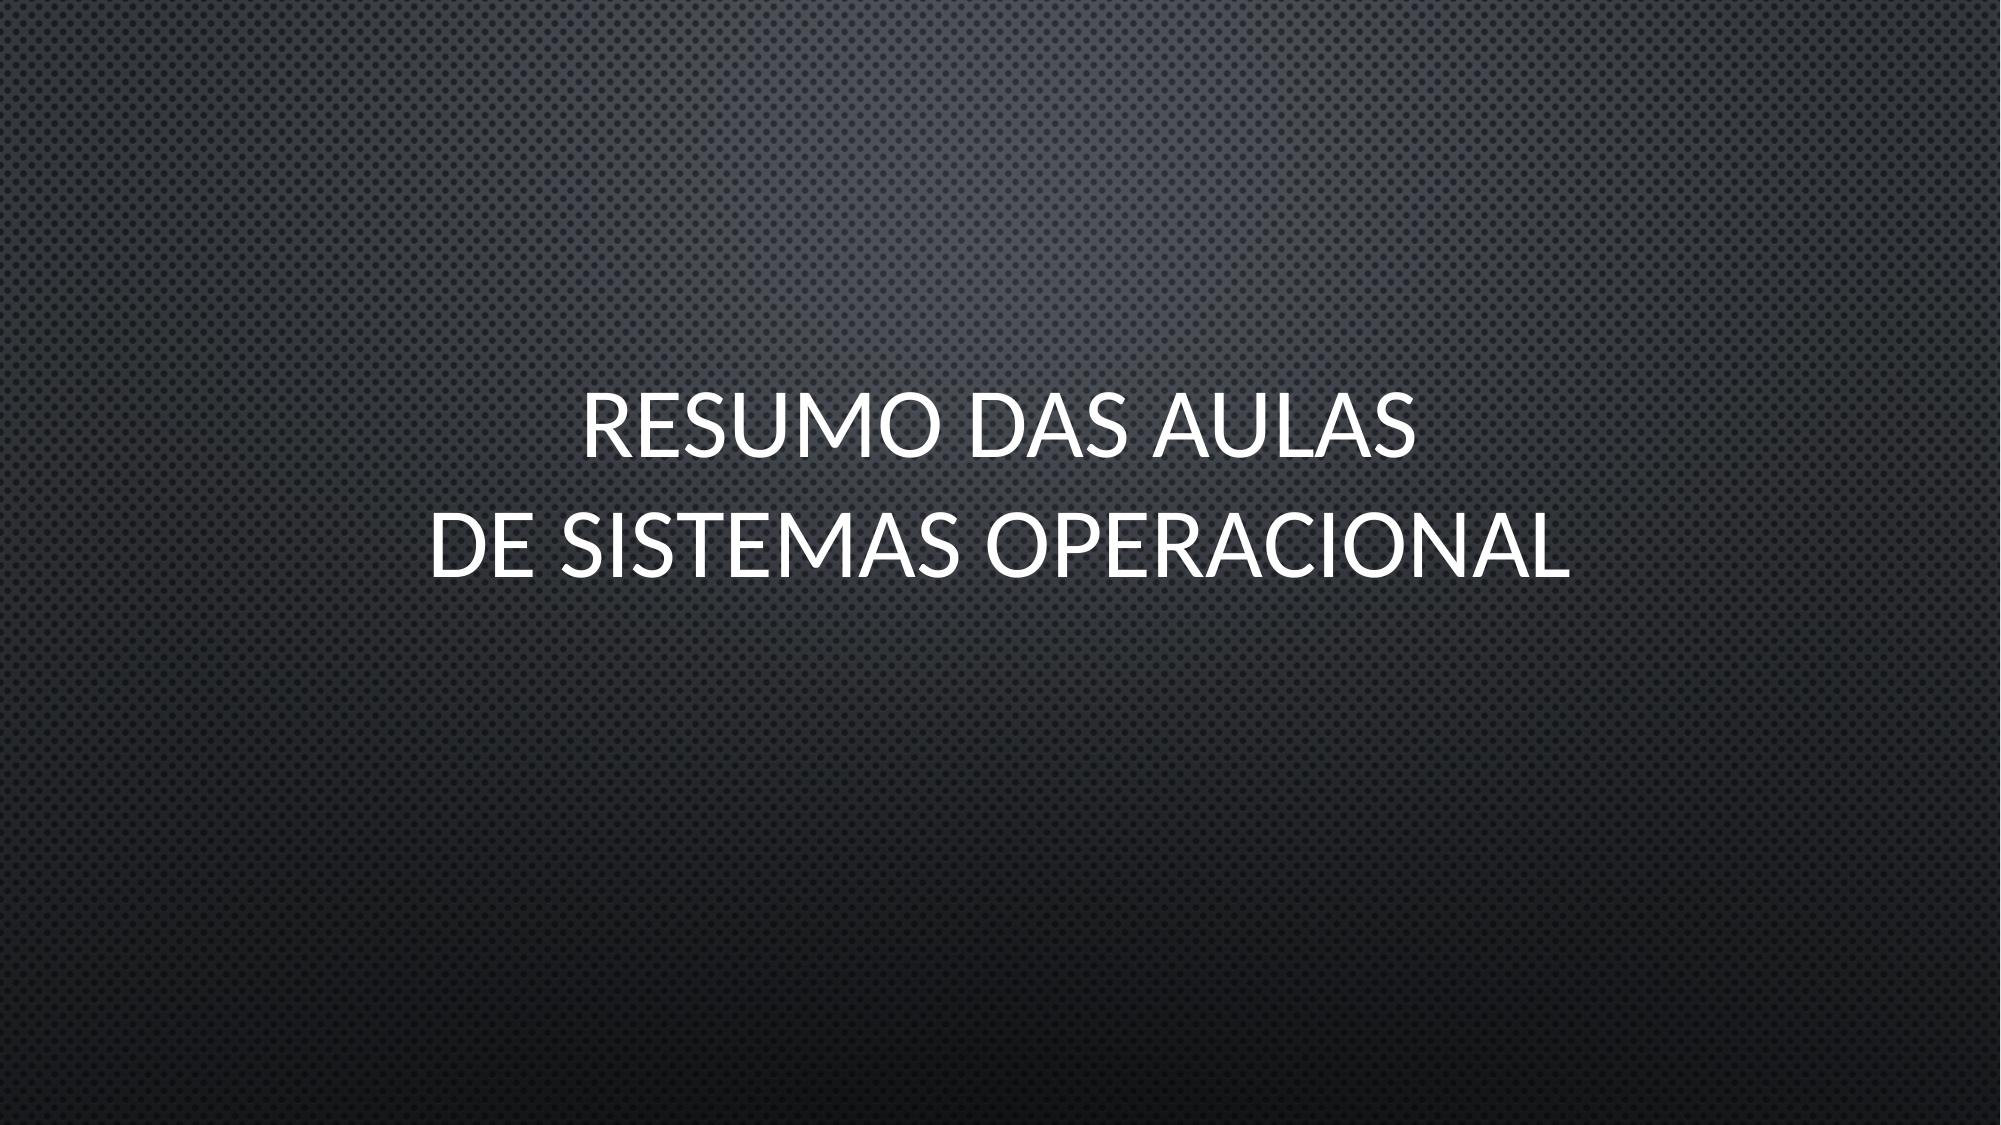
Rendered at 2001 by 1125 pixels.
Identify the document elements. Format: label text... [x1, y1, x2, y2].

title Resumo das aulas de sistemas operacional [386, 323, 1614, 606]
